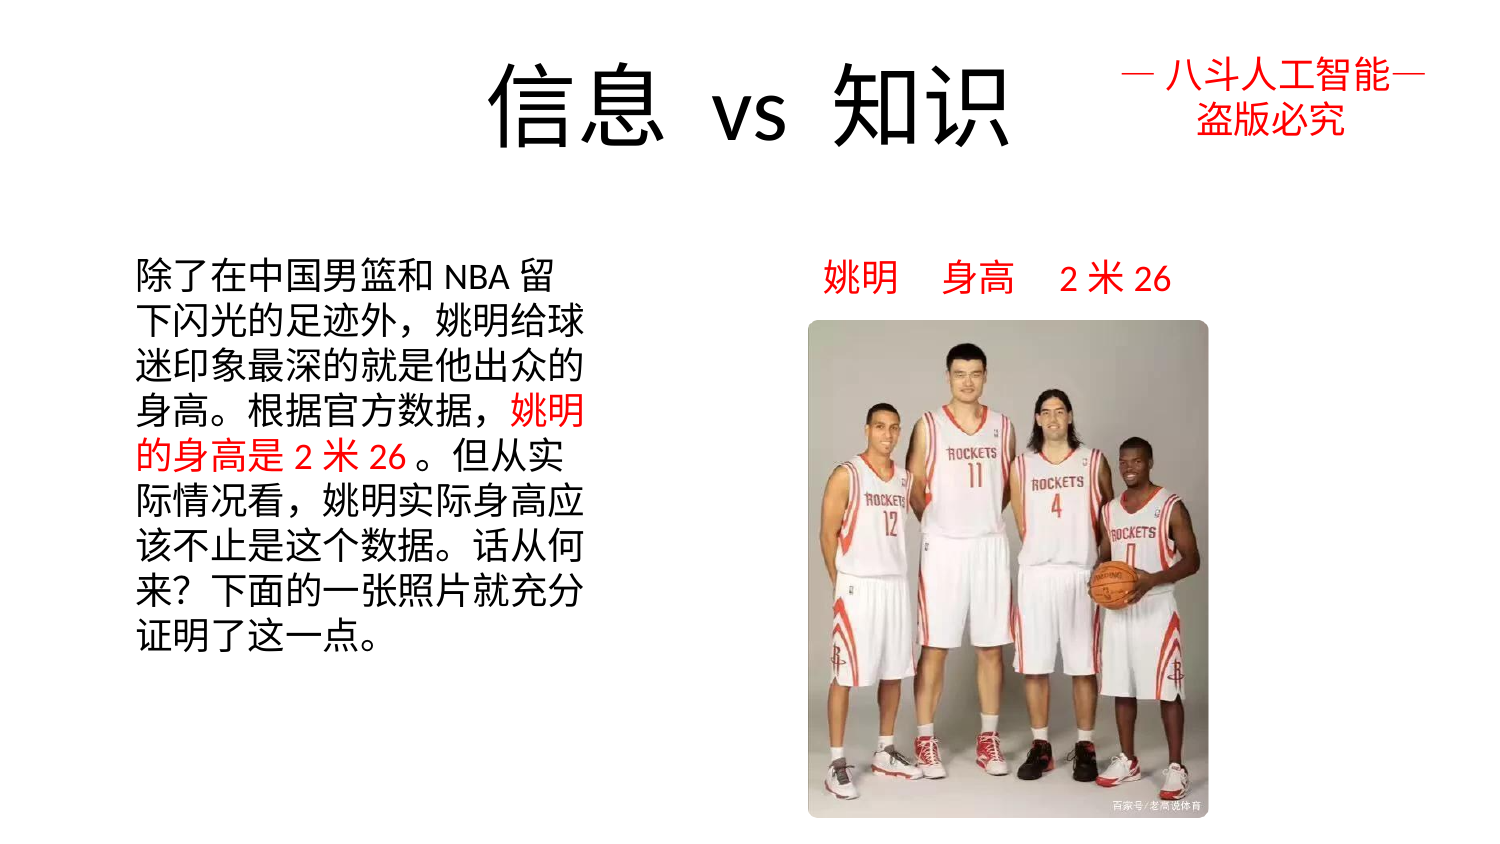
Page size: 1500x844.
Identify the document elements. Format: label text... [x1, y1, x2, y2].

picture [796, 315, 1213, 821]
text_box 除了在中国男篮和NBA留下闪光的足迹外，姚明给球迷印象最深的就是他出众的身高。根据官方数据，姚明的身高是2米26。但从实际情况看，姚明实际身高应该不止是这个数据。话从何来？下面的一张照片就充分证明了这一点。 [120, 244, 605, 755]
text_box 姚明 身高 2米26 [808, 246, 1201, 313]
text_box —八斗人工智能— 盗版必究 [1104, 44, 1500, 149]
title 信息 vs 知识 [75, 33, 1425, 175]
